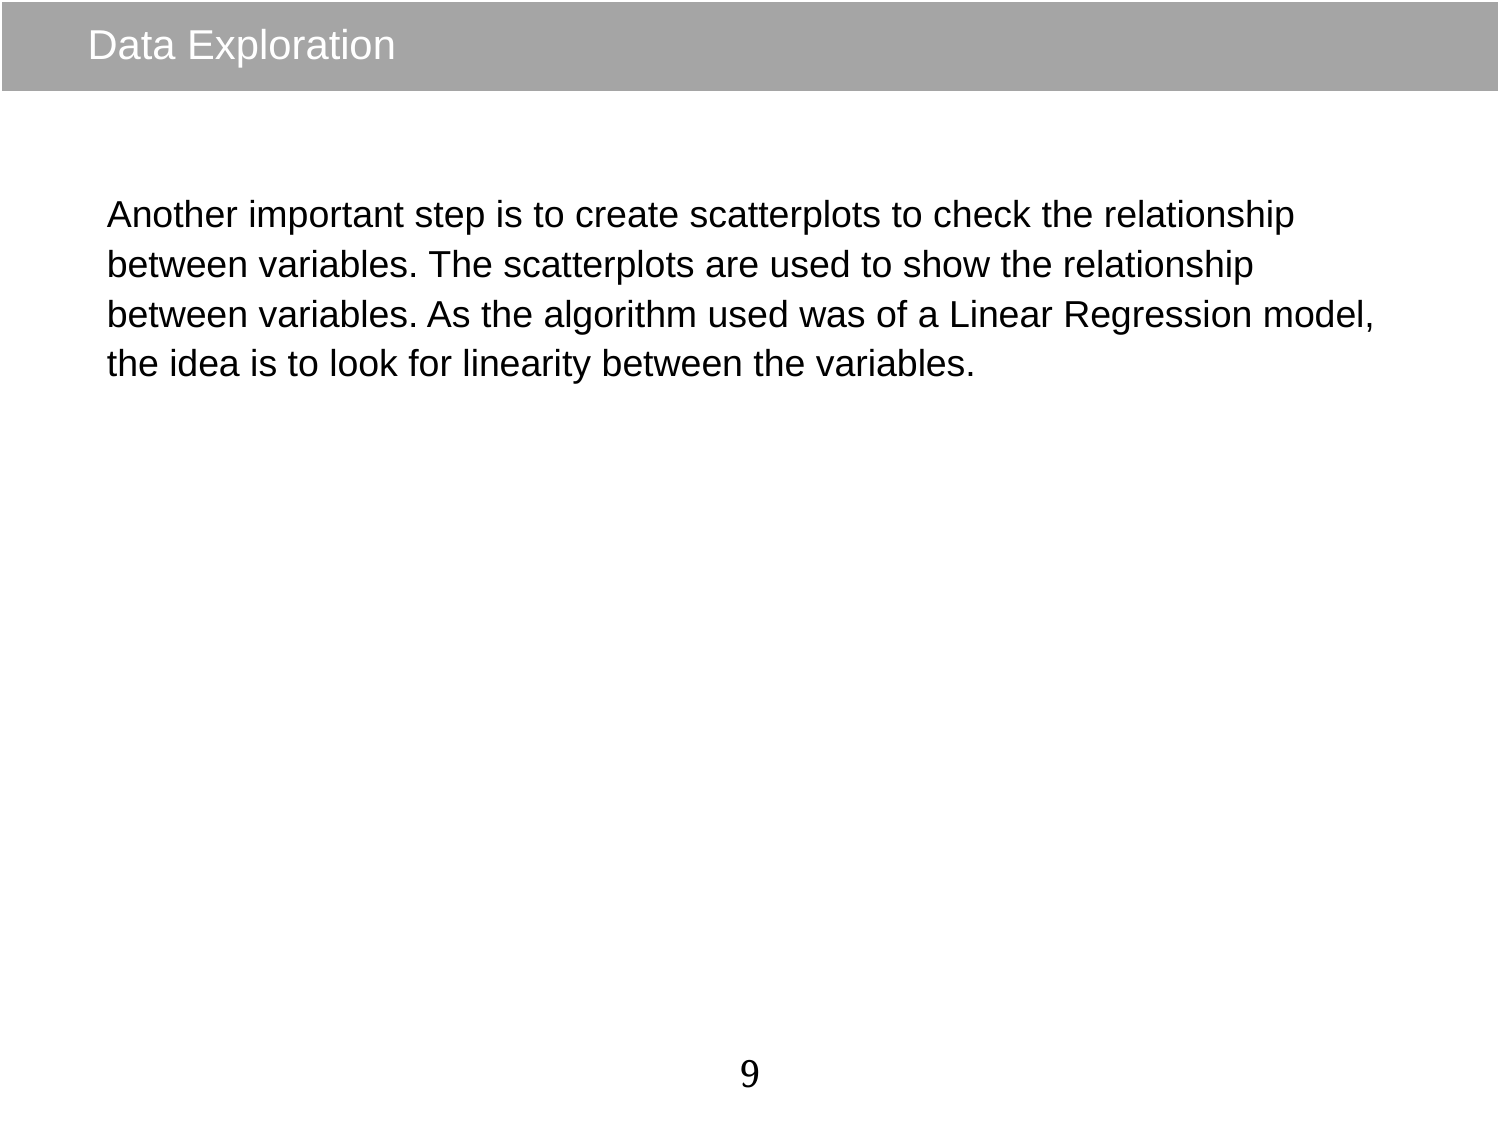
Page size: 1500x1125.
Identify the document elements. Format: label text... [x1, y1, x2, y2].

list Another important step is to create scatterplots to check the relationship between variables. The scatterplots are used to show the relationship between variables. As the algorithm used was of a Linear Regression model, the idea is to look for linearity between the variables. [99, 178, 1401, 903]
title Data Exploration [79, 2, 1231, 91]
slide_number 9 [731, 1042, 769, 1125]
